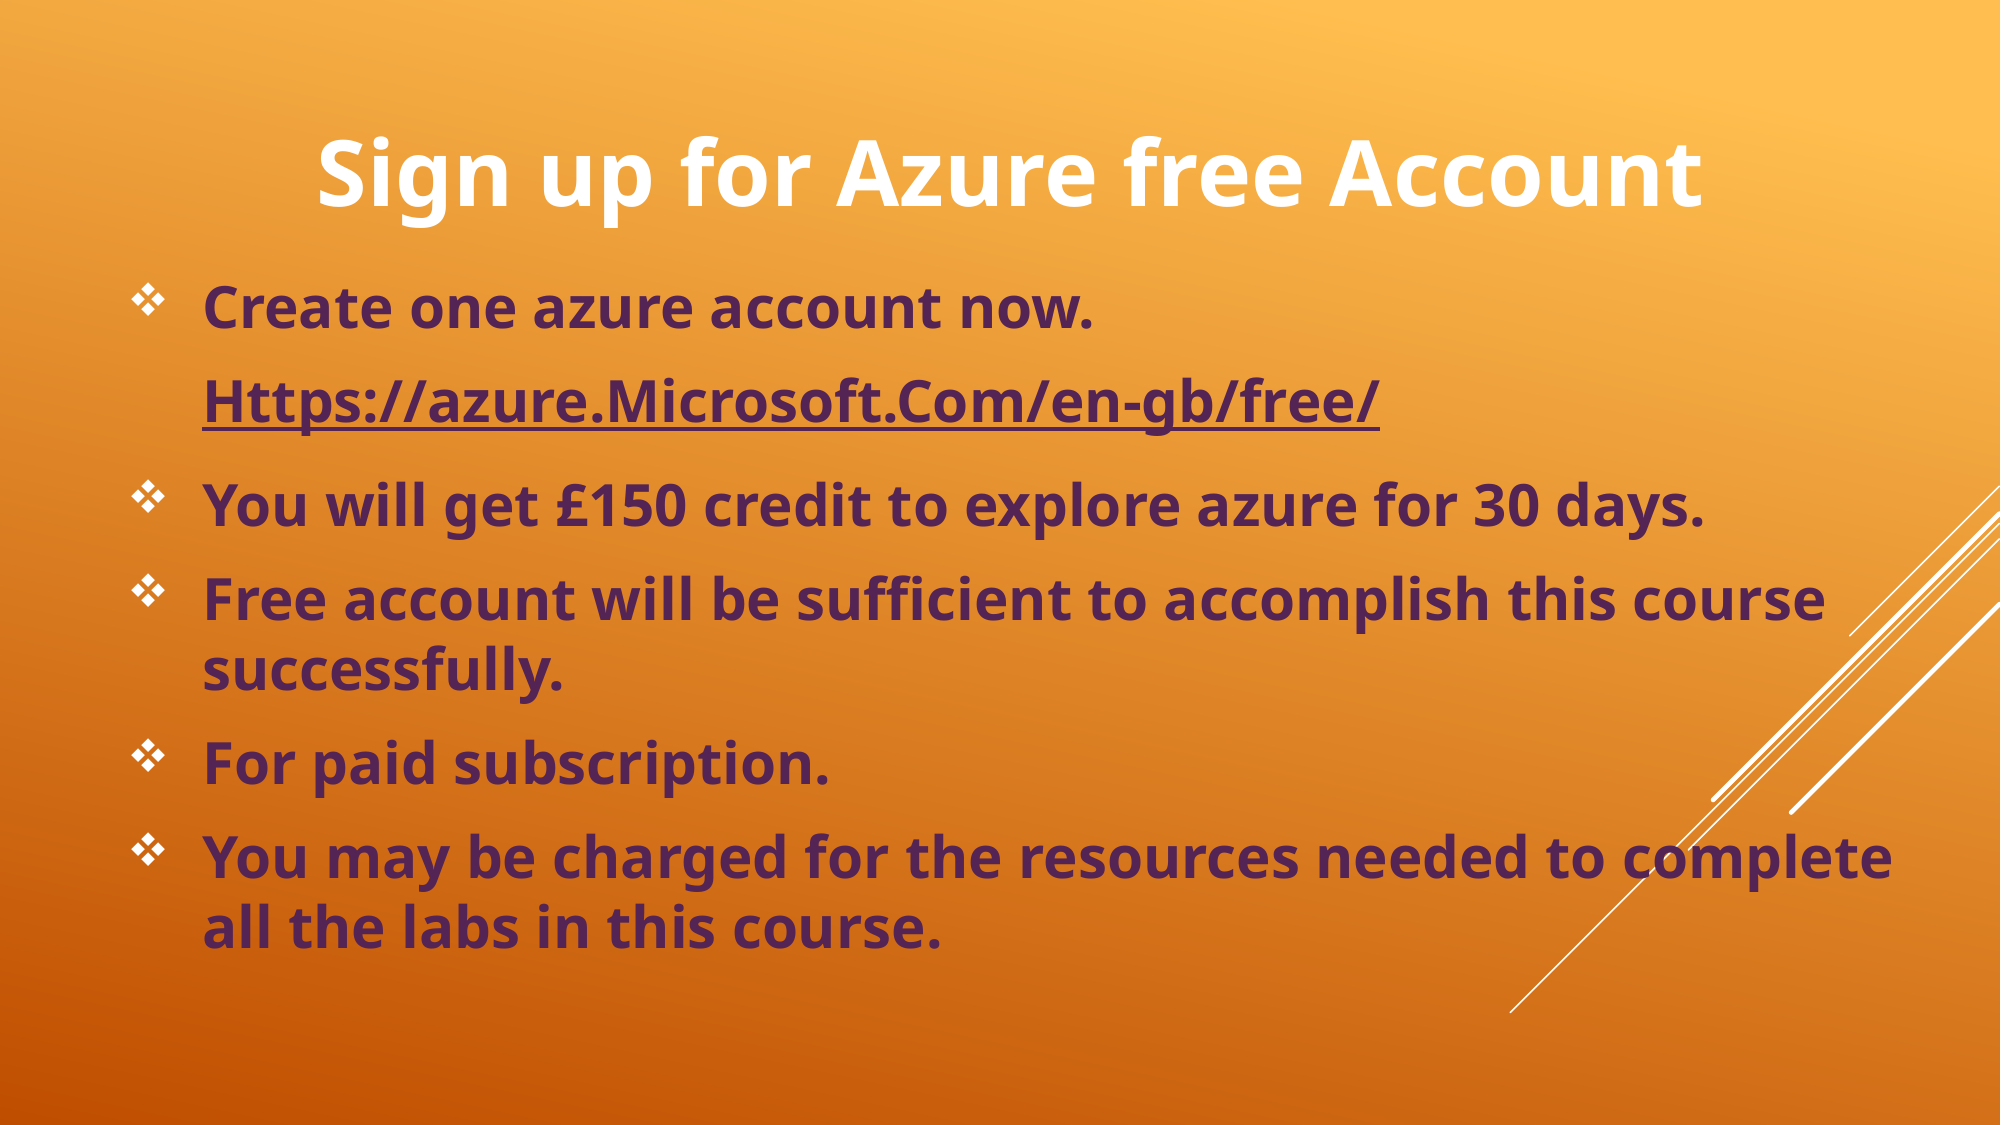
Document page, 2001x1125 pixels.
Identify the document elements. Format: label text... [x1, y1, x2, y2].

list Create one azure account now. Https://azure.Microsoft.Com/en-gb/free/ You will get £150 credit to explore azure for 30 days. Free account will be sufficient to accomplish this course successfully. For paid subscription. You may be charged for the resources needed to complete all the labs in this course. [112, 262, 1910, 984]
title Sign up for Azure free Account [112, 95, 1910, 232]
